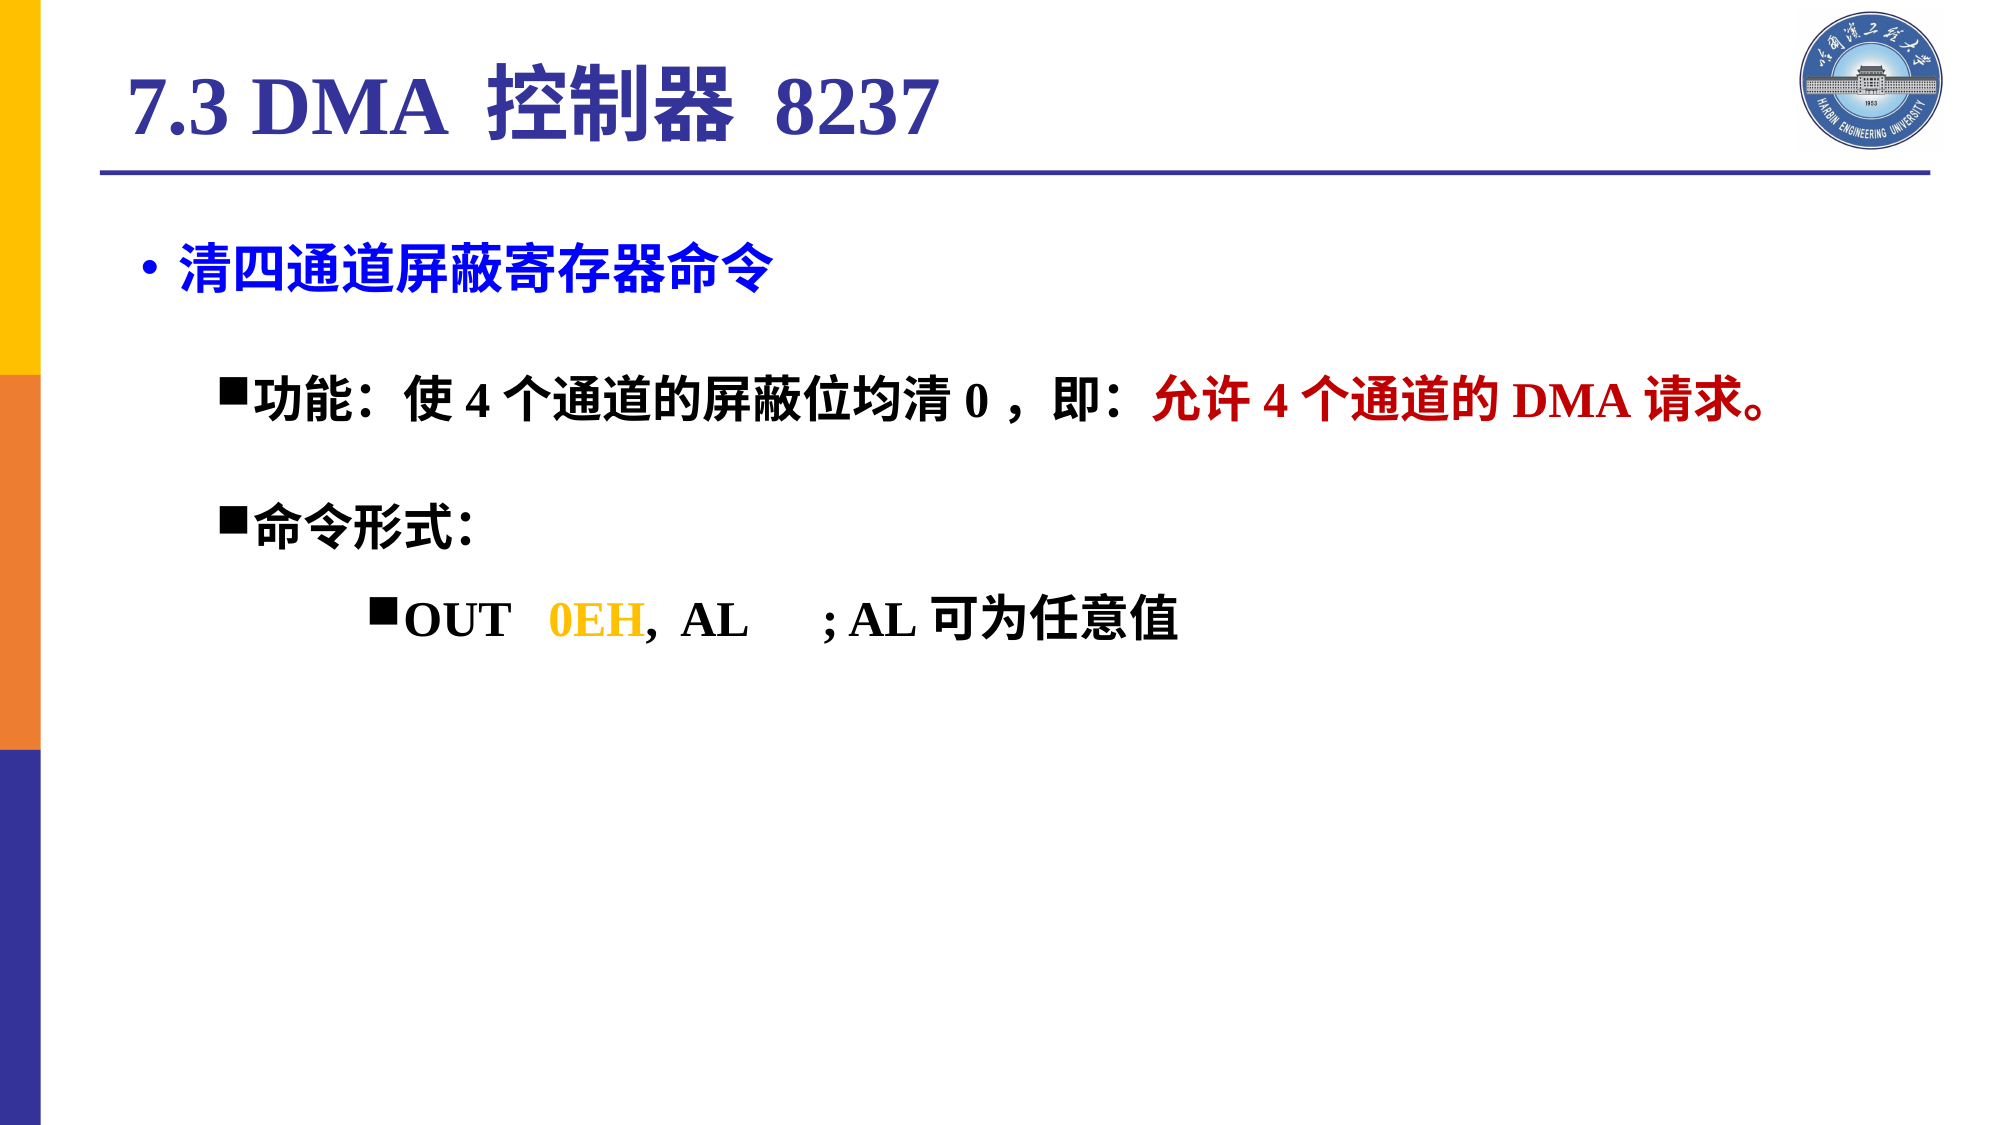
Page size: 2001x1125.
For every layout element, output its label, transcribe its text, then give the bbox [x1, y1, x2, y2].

text_box 7.3 DMA 控制器 8237 [90, 42, 1578, 173]
picture [1538, 9, 1979, 165]
list 清四通道屏蔽寄存器命令 功能：使4个通道的屏蔽位均清0，即：允许4个通道的DMA请求。 命令形式： OUT 0EH, AL ; AL可为任意值 [125, 219, 1934, 1030]
